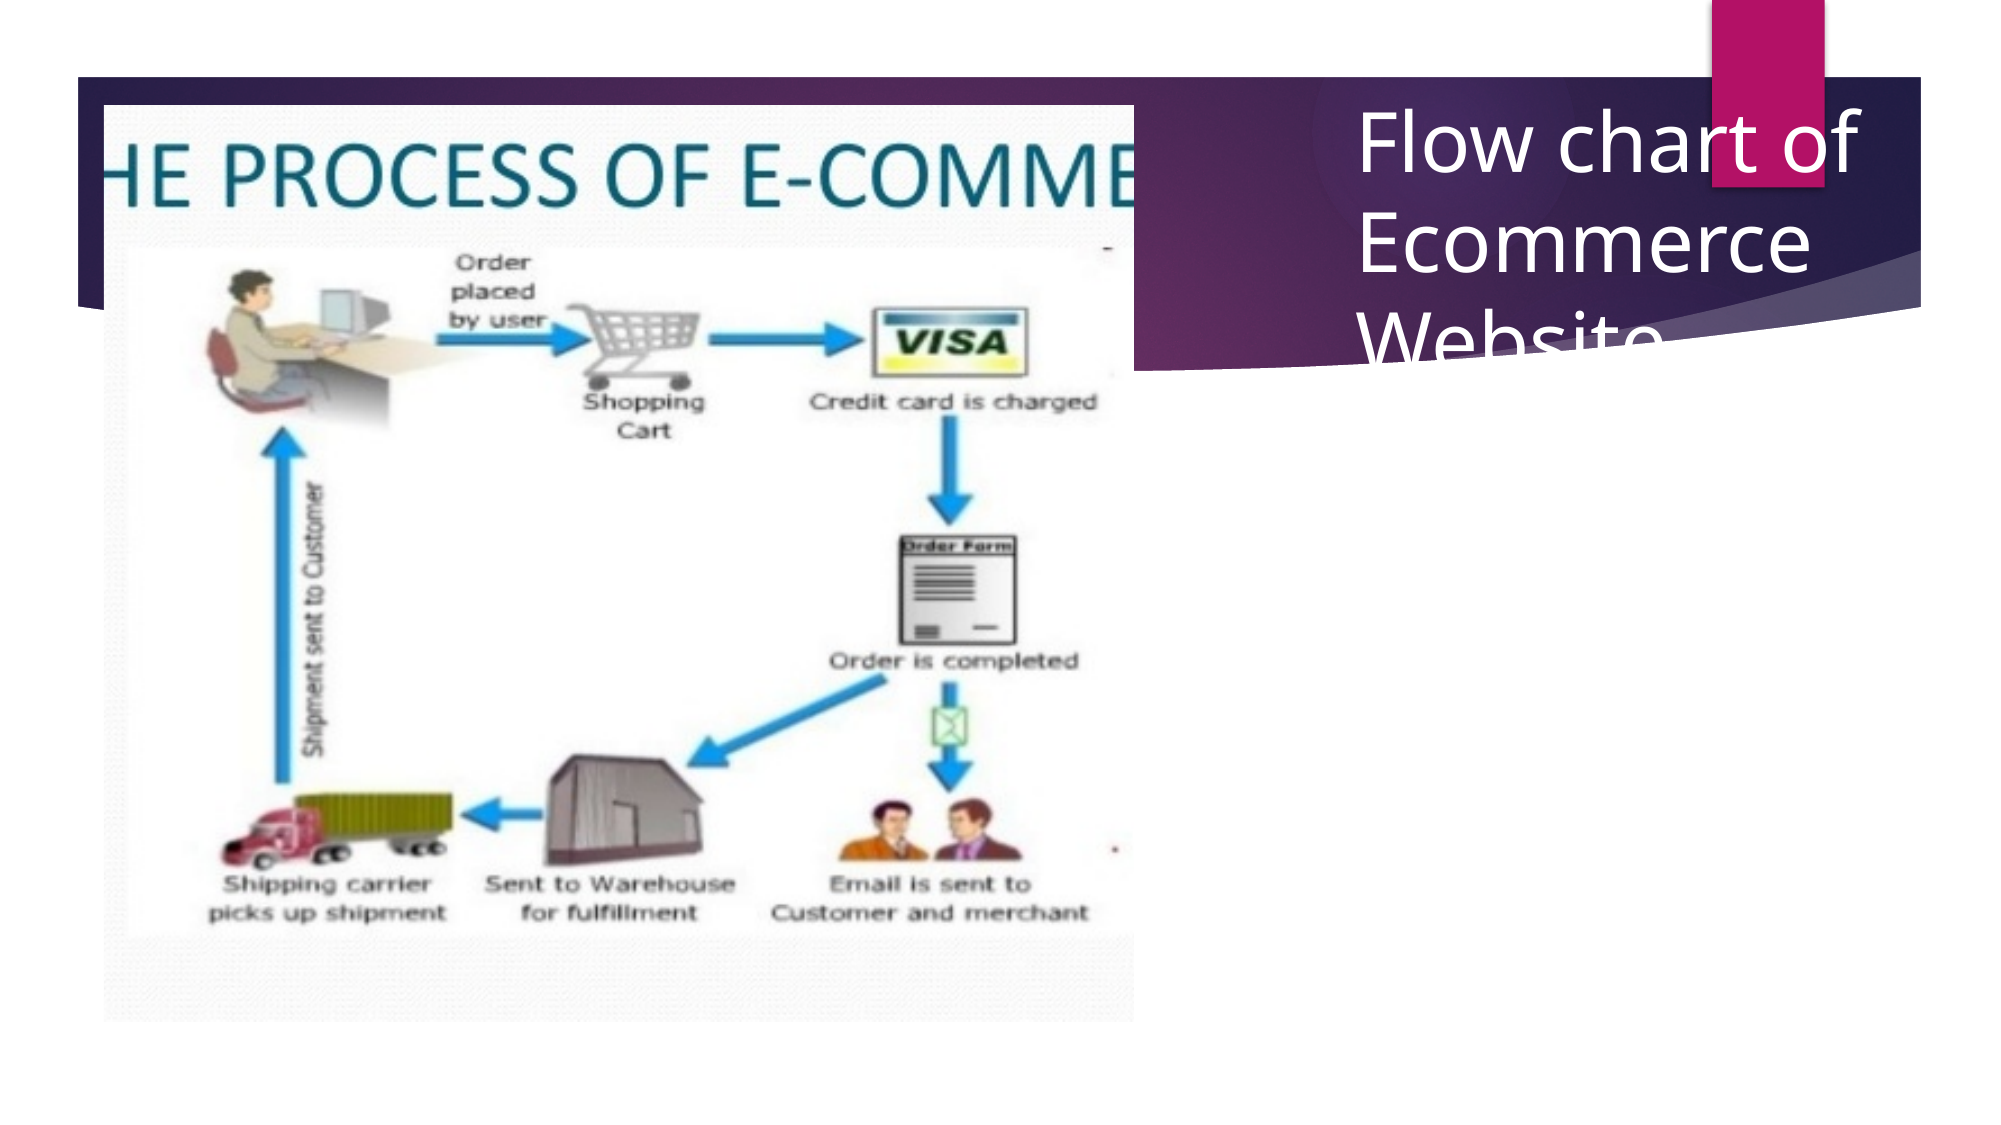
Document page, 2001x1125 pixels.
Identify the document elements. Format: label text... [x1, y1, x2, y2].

title Flow chart of Ecommerce Website [1340, 81, 1899, 397]
picture [103, 104, 1135, 1022]
